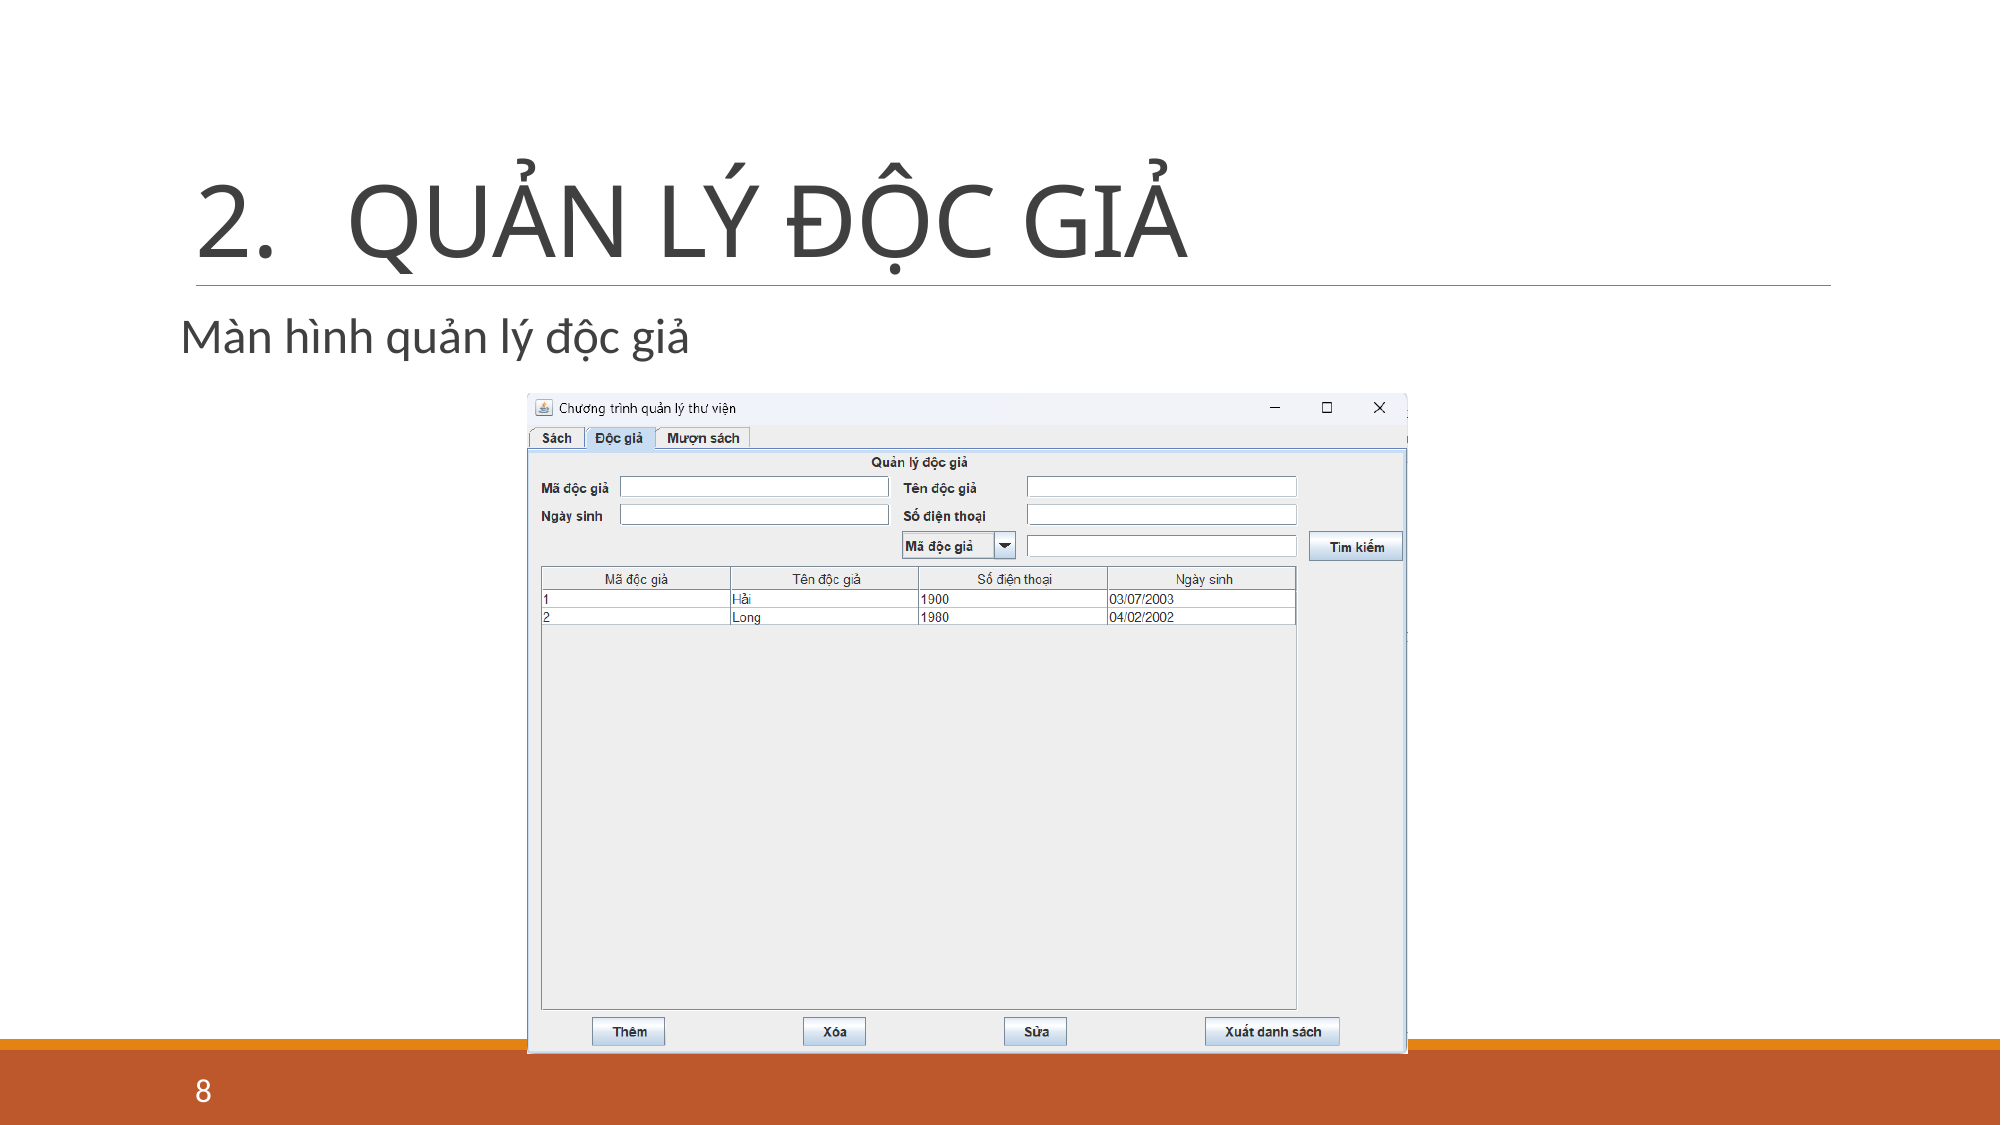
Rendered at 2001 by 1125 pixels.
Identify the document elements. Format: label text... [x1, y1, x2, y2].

picture [526, 393, 1409, 1055]
slide_number 8 [180, 1059, 396, 1120]
title QUẢN LÝ ĐỘC GIẢ [180, 47, 1830, 285]
list Màn hình quản lý độc giả [180, 302, 1830, 963]
